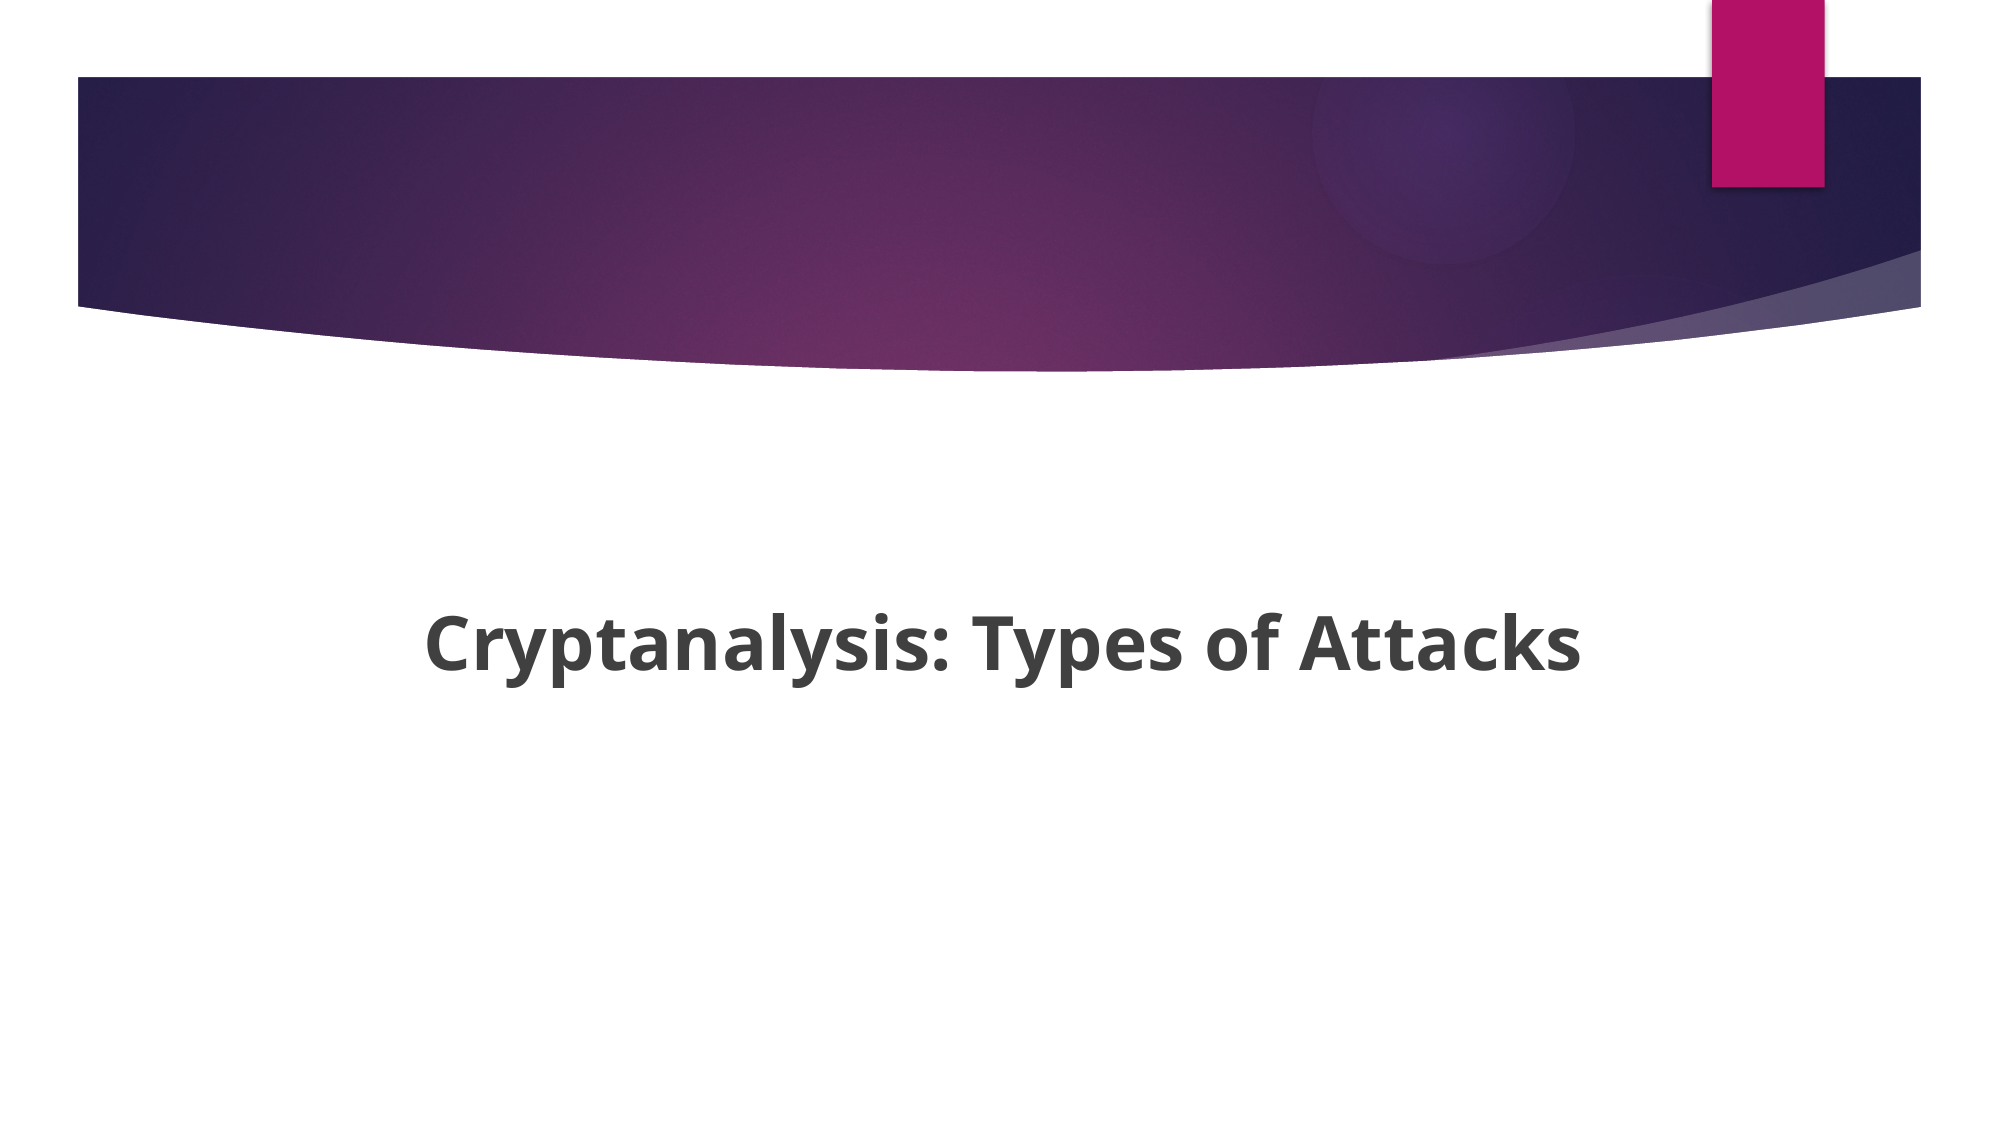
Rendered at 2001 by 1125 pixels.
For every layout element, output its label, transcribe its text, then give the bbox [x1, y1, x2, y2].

title Cryptanalysis: Types of Attacks [295, 582, 1733, 699]
